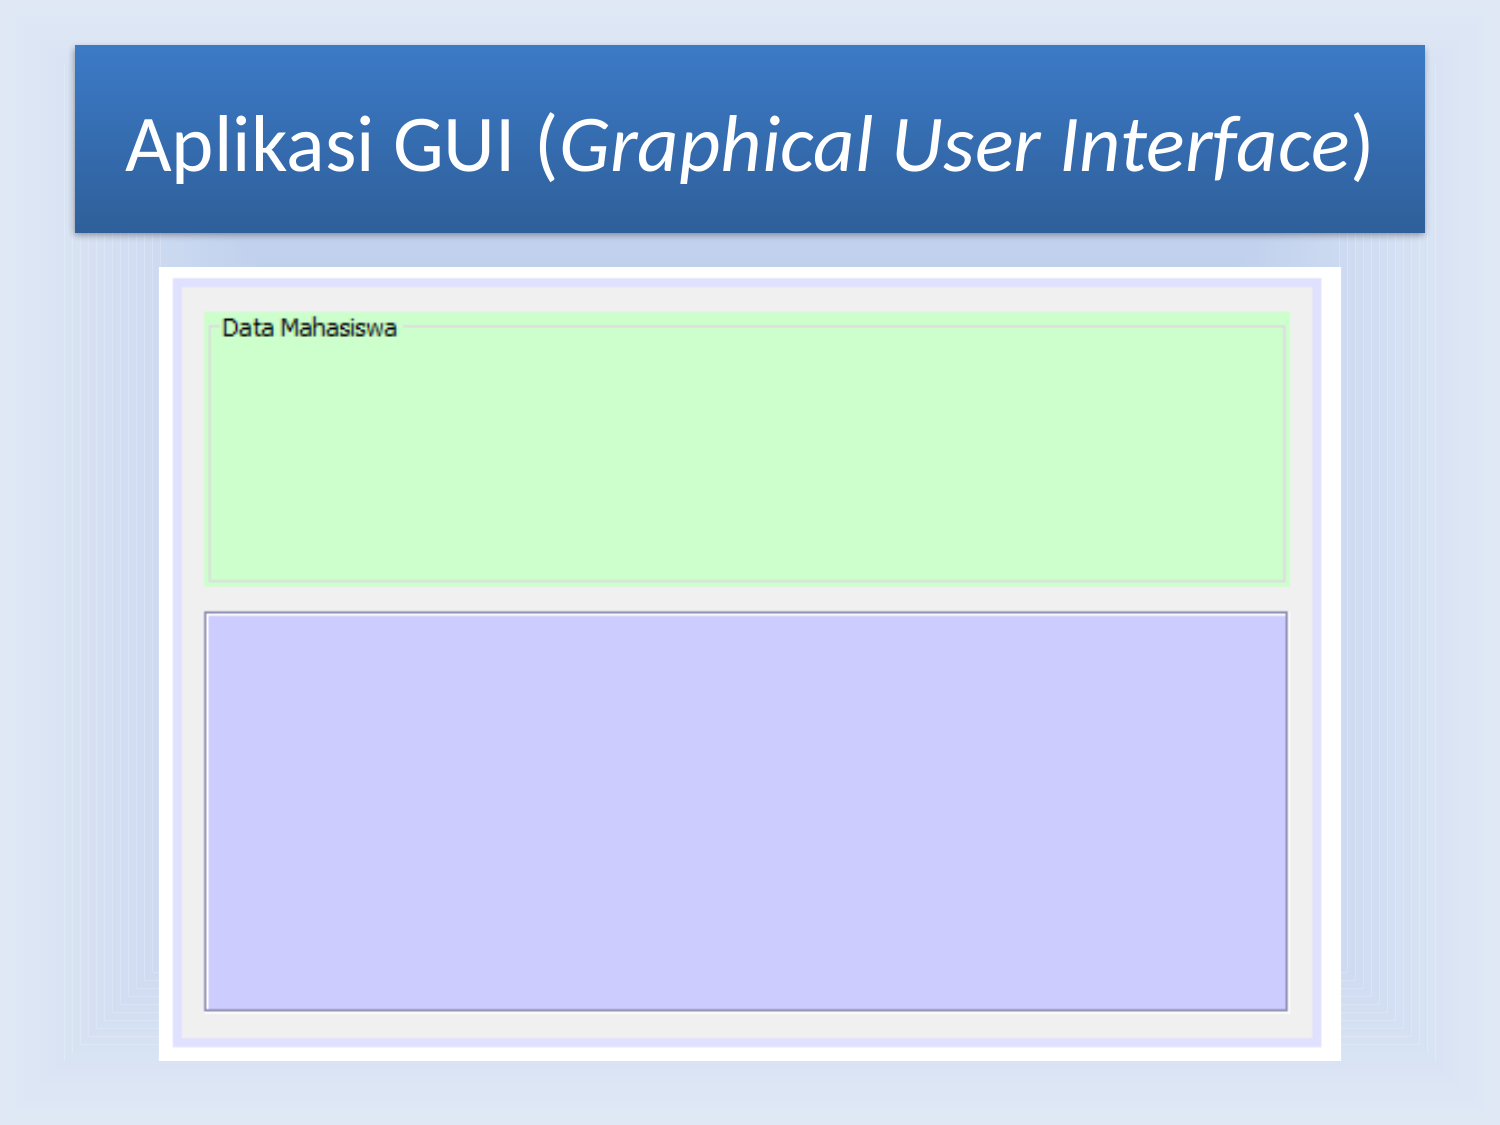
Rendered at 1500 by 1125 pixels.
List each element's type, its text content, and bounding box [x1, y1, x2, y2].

title Aplikasi GUI (Graphical User Interface) [75, 45, 1425, 233]
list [158, 266, 1342, 1062]
